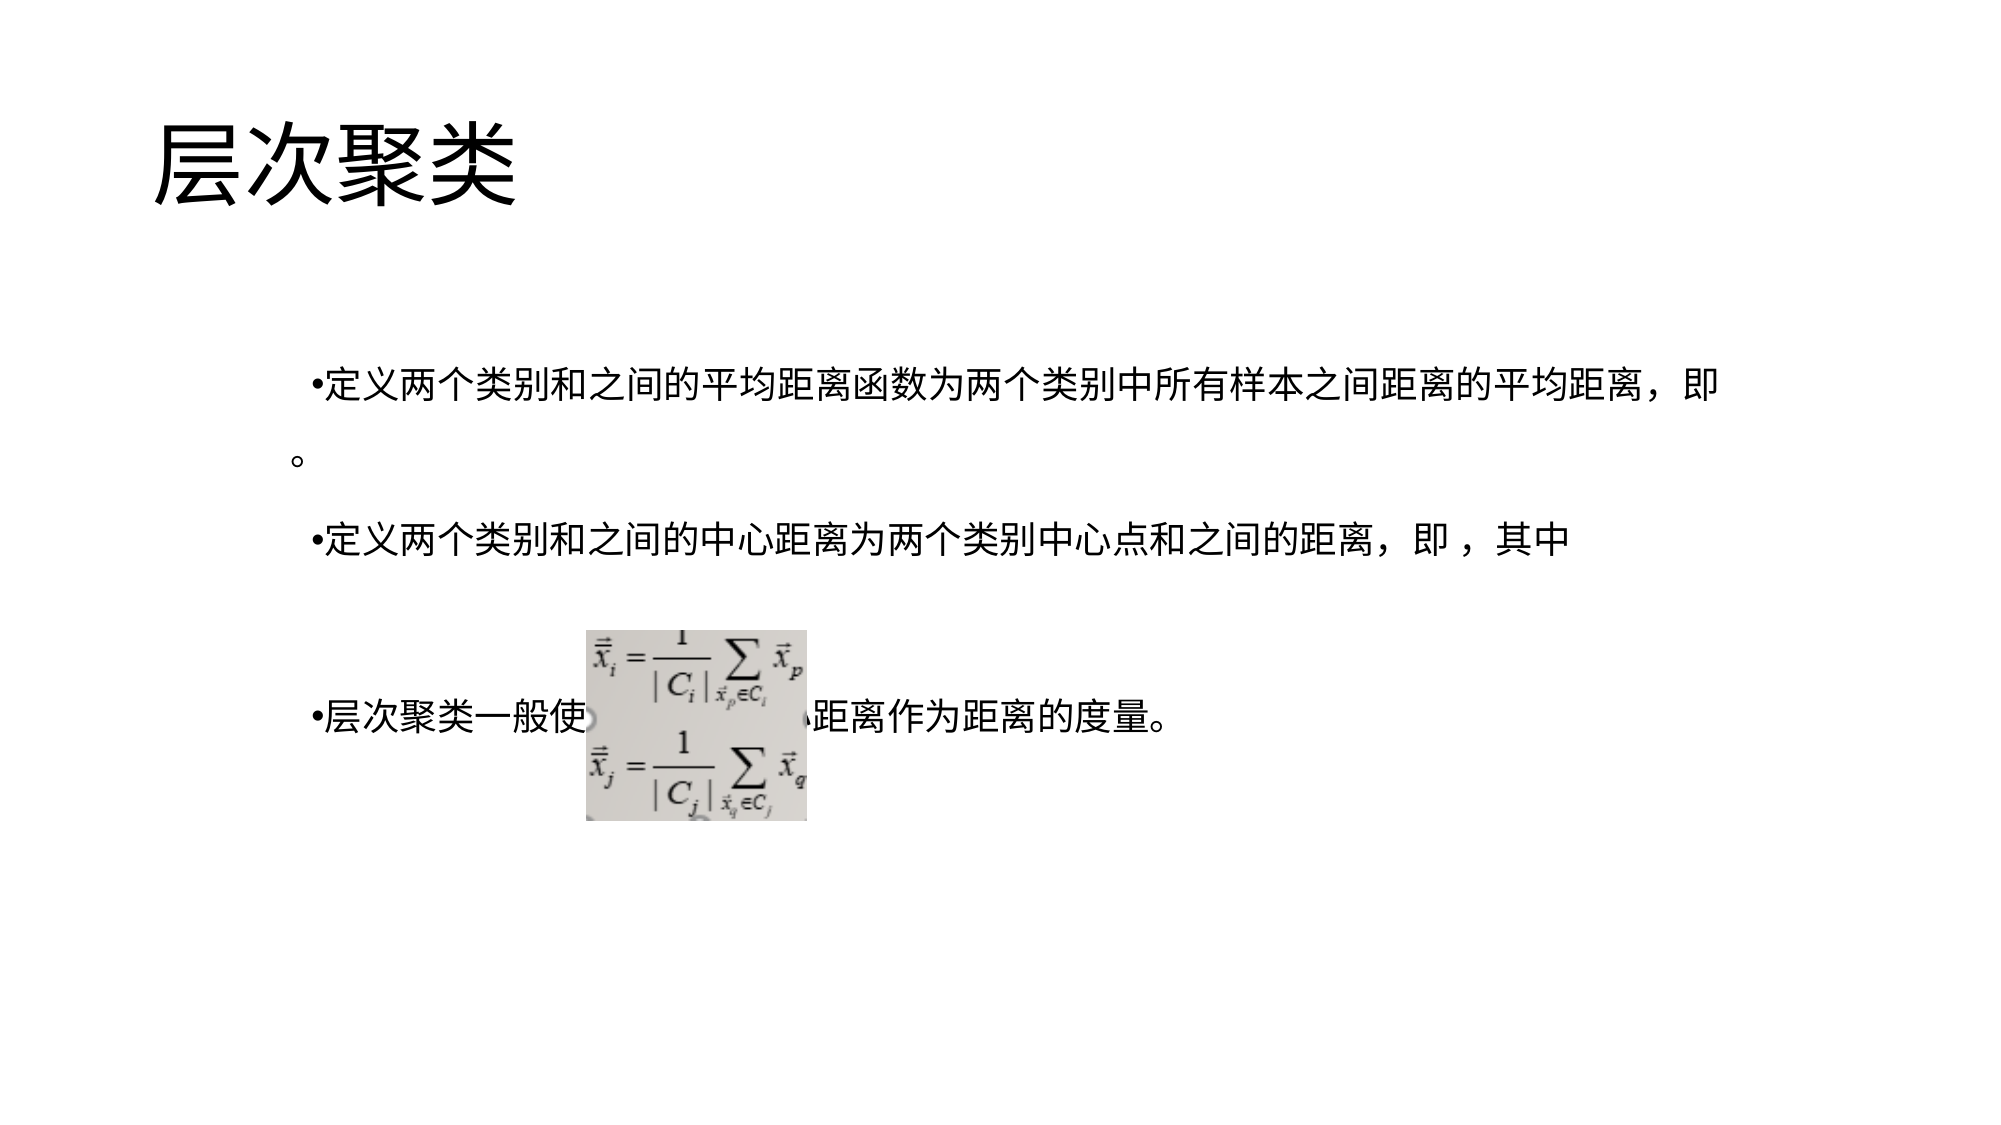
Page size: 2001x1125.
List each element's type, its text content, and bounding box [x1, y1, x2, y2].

title 层次聚类 [137, 59, 1863, 278]
picture [586, 630, 807, 822]
